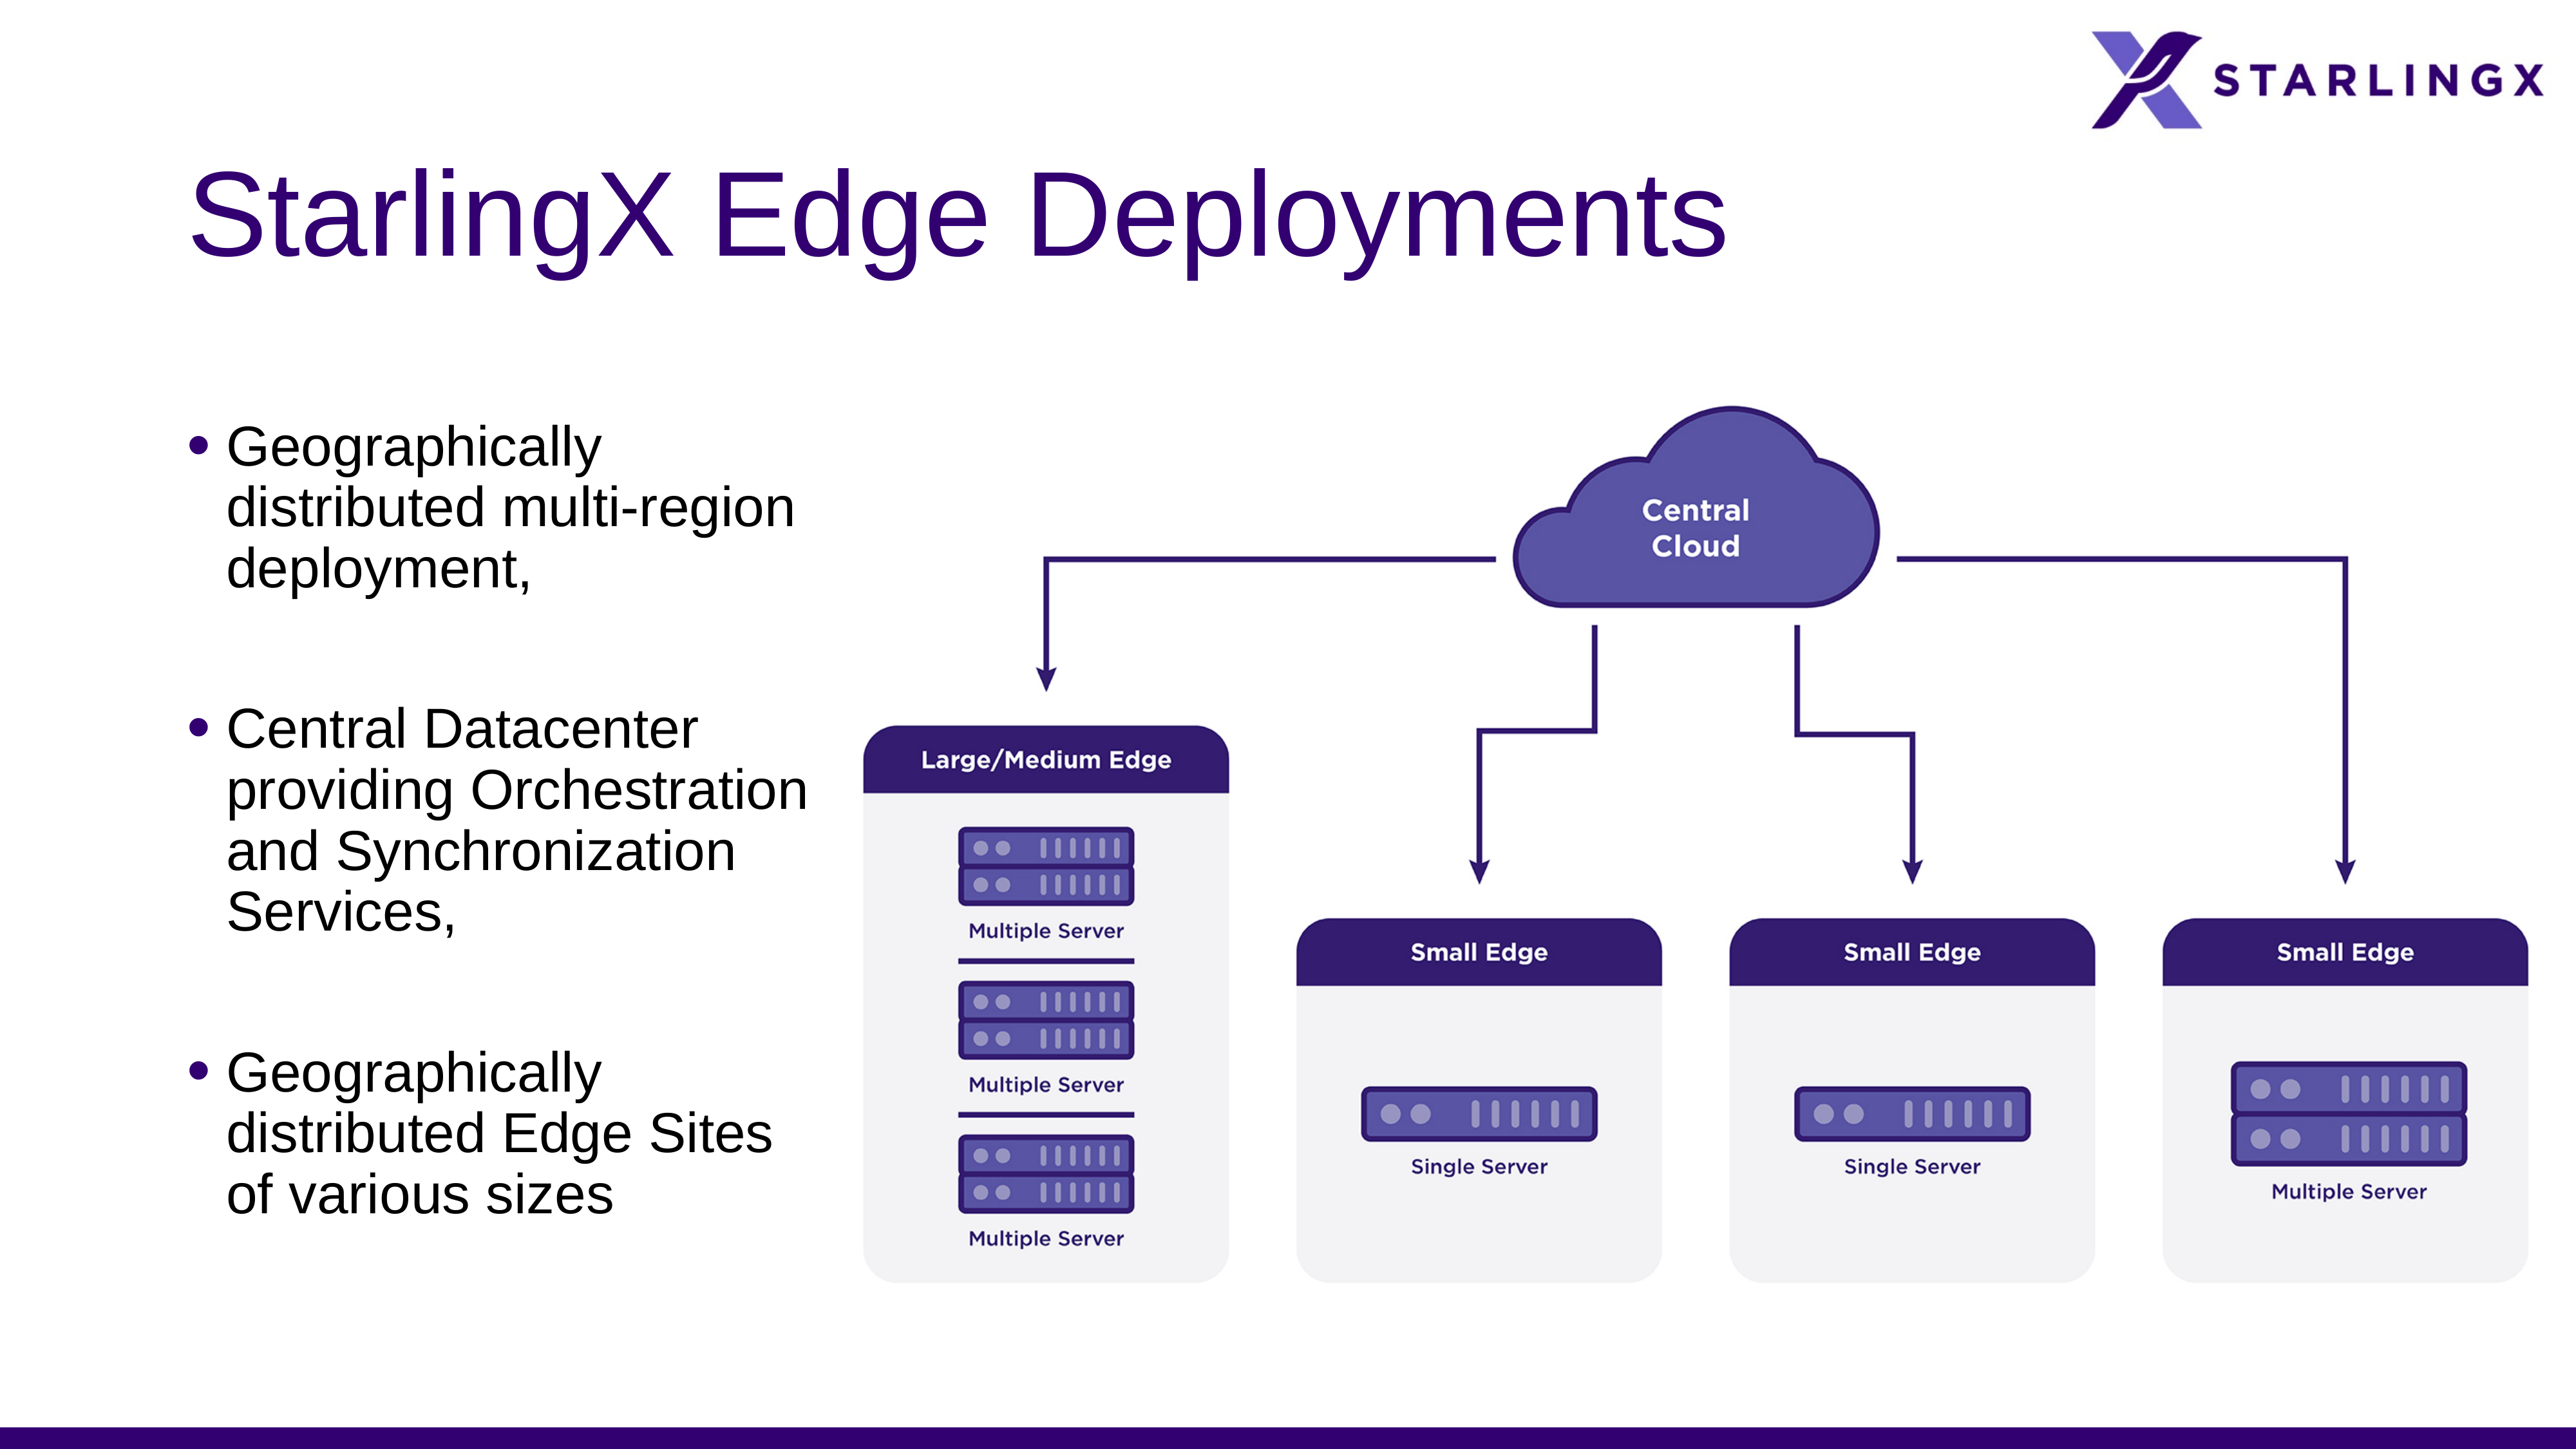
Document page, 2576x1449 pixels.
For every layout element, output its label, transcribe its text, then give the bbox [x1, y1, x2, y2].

picture [837, 384, 2555, 1350]
list Geographically distributed multi-region deployment, Central Datacenter providing Orchestration and Synchronization Services, Geographically distributed Edge Sites of various sizes [176, 406, 828, 1328]
picture [2060, 0, 2576, 161]
title StarlingX Edge Deployments [176, 76, 2400, 359]
